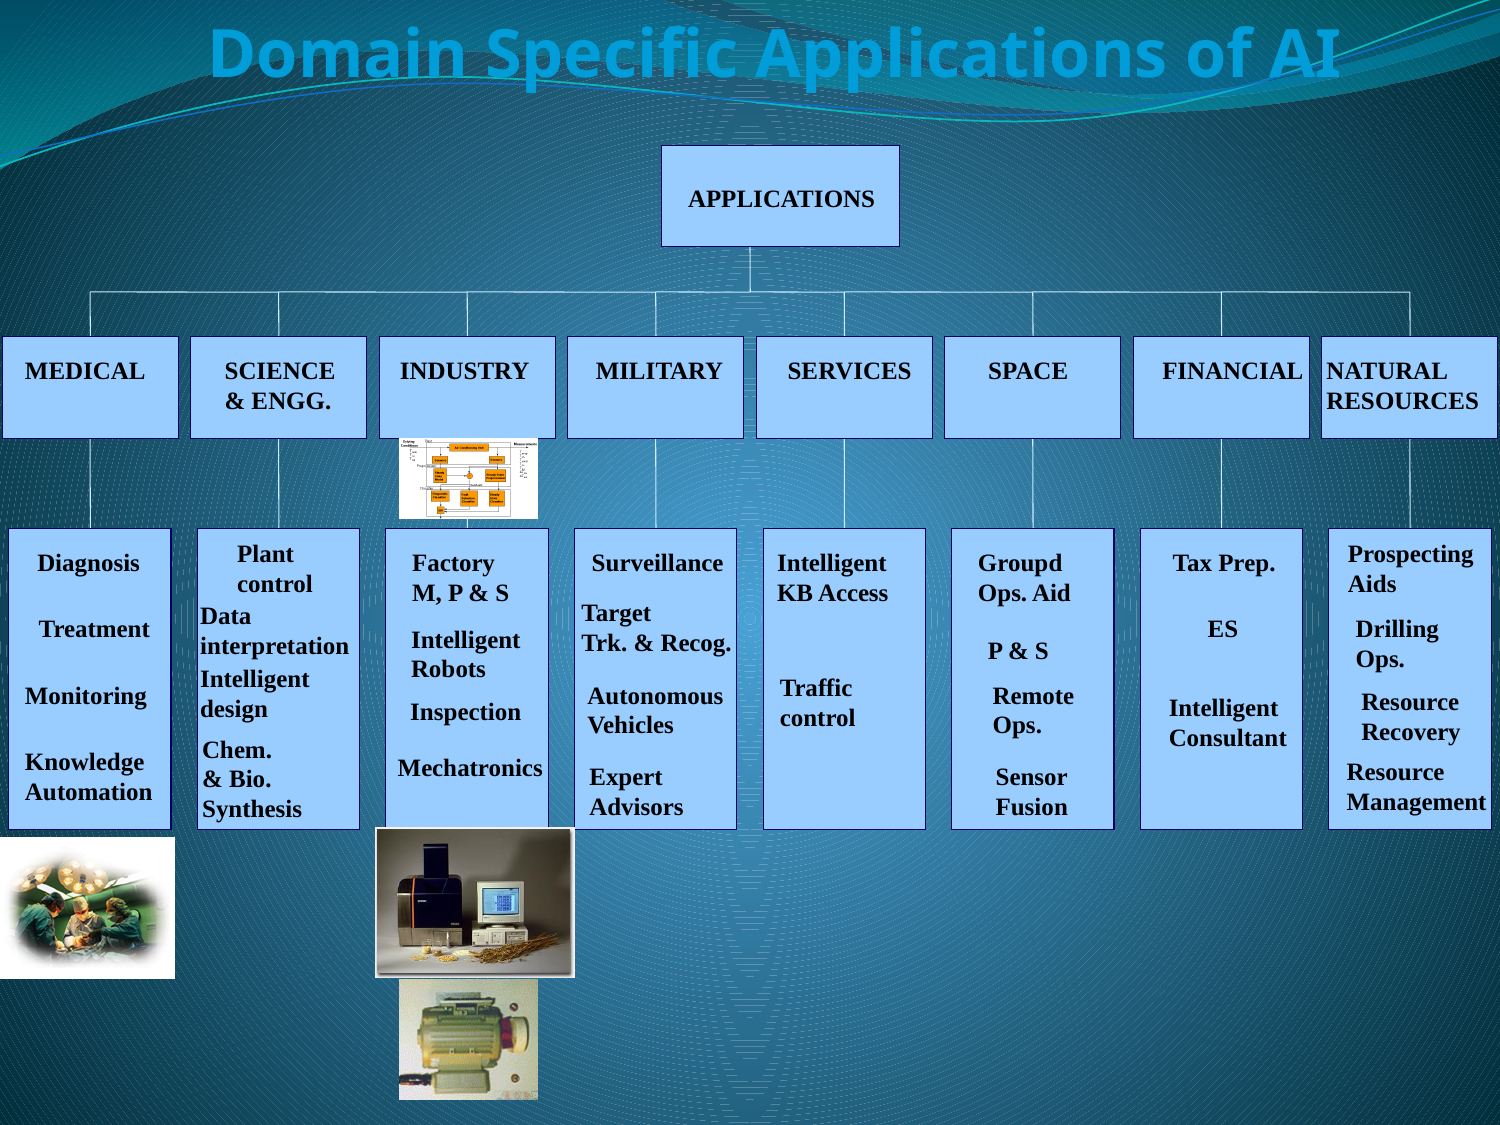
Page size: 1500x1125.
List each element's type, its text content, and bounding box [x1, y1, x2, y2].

text_box [567, 336, 744, 439]
text_box [1328, 528, 1492, 830]
text_box [1140, 528, 1303, 830]
text_box [8, 528, 172, 830]
picture [399, 979, 538, 1101]
text_box [951, 528, 1115, 830]
text_box [763, 528, 926, 830]
text_box [1321, 336, 1498, 439]
text_box Domain Specific Applications of AI [137, 0, 1413, 113]
text_box [385, 528, 549, 826]
text_box [190, 336, 367, 439]
text_box [661, 145, 900, 247]
text_box [574, 528, 737, 830]
text_box [944, 336, 1121, 439]
text_box [197, 528, 360, 830]
text_box [756, 336, 933, 439]
picture [374, 827, 576, 978]
text_box [379, 336, 556, 439]
picture [0, 837, 176, 980]
text_box [1133, 336, 1310, 439]
picture [399, 438, 538, 519]
text_box [2, 336, 179, 439]
